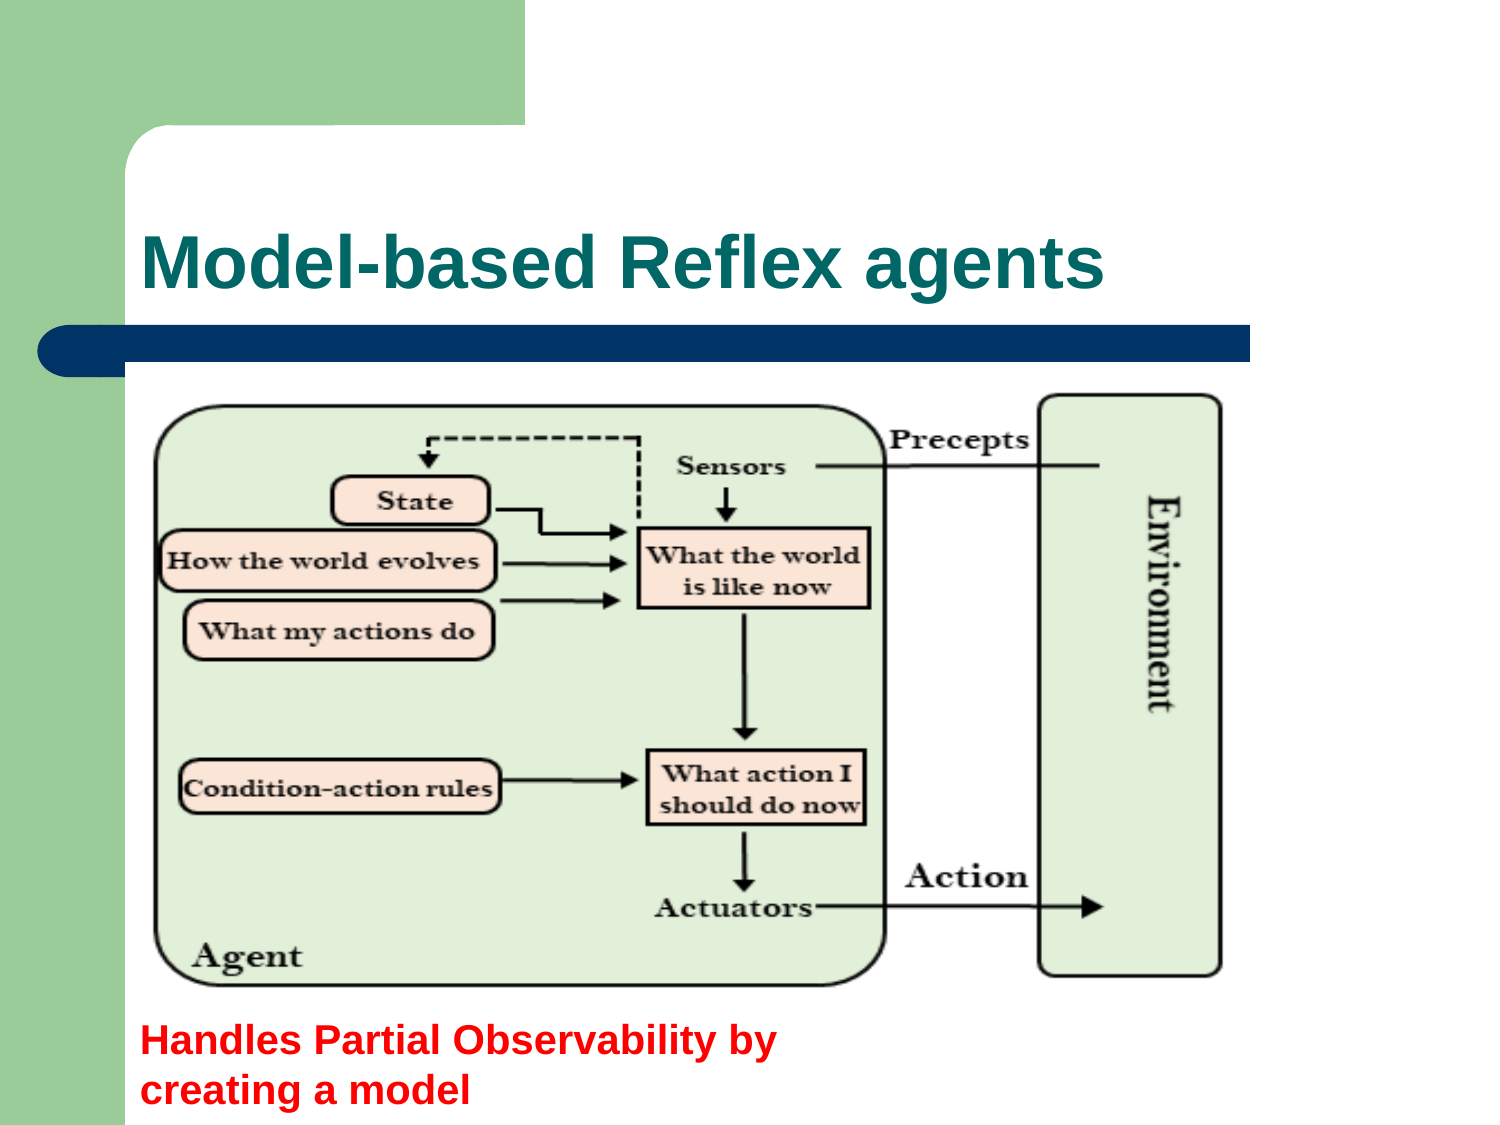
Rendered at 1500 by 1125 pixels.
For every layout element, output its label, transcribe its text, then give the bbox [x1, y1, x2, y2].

text_box Handles Partial Observability by creating a model [124, 1013, 875, 1121]
title Model-based Reflex agents [125, 125, 1425, 313]
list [124, 362, 1251, 1006]
